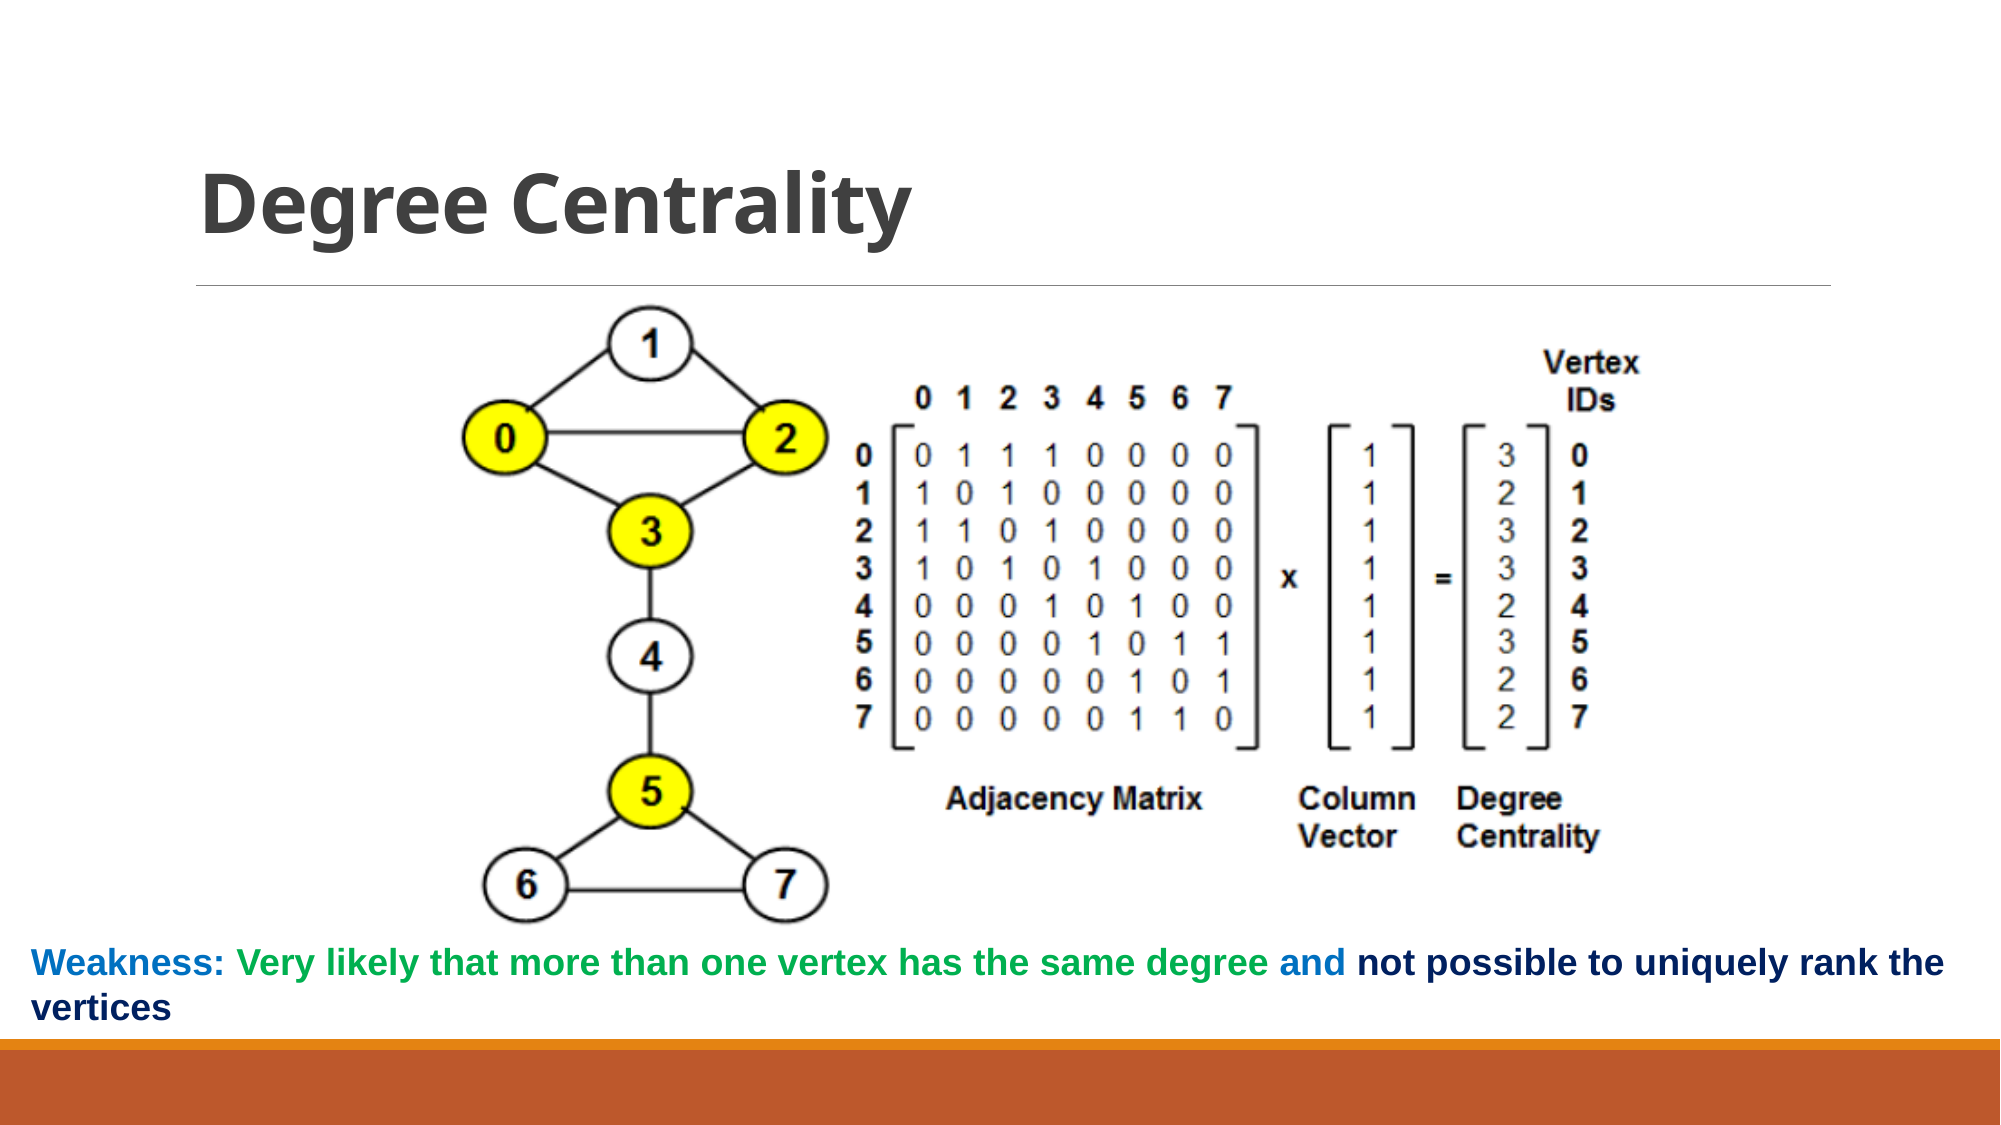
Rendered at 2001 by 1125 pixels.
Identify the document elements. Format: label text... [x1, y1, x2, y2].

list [445, 301, 1648, 928]
text_box Weakness: Very likely that more than one vertex has the same degree and not possible to uniquely rank the vertices [16, 930, 1984, 1036]
title Degree Centrality [183, 157, 1909, 258]
